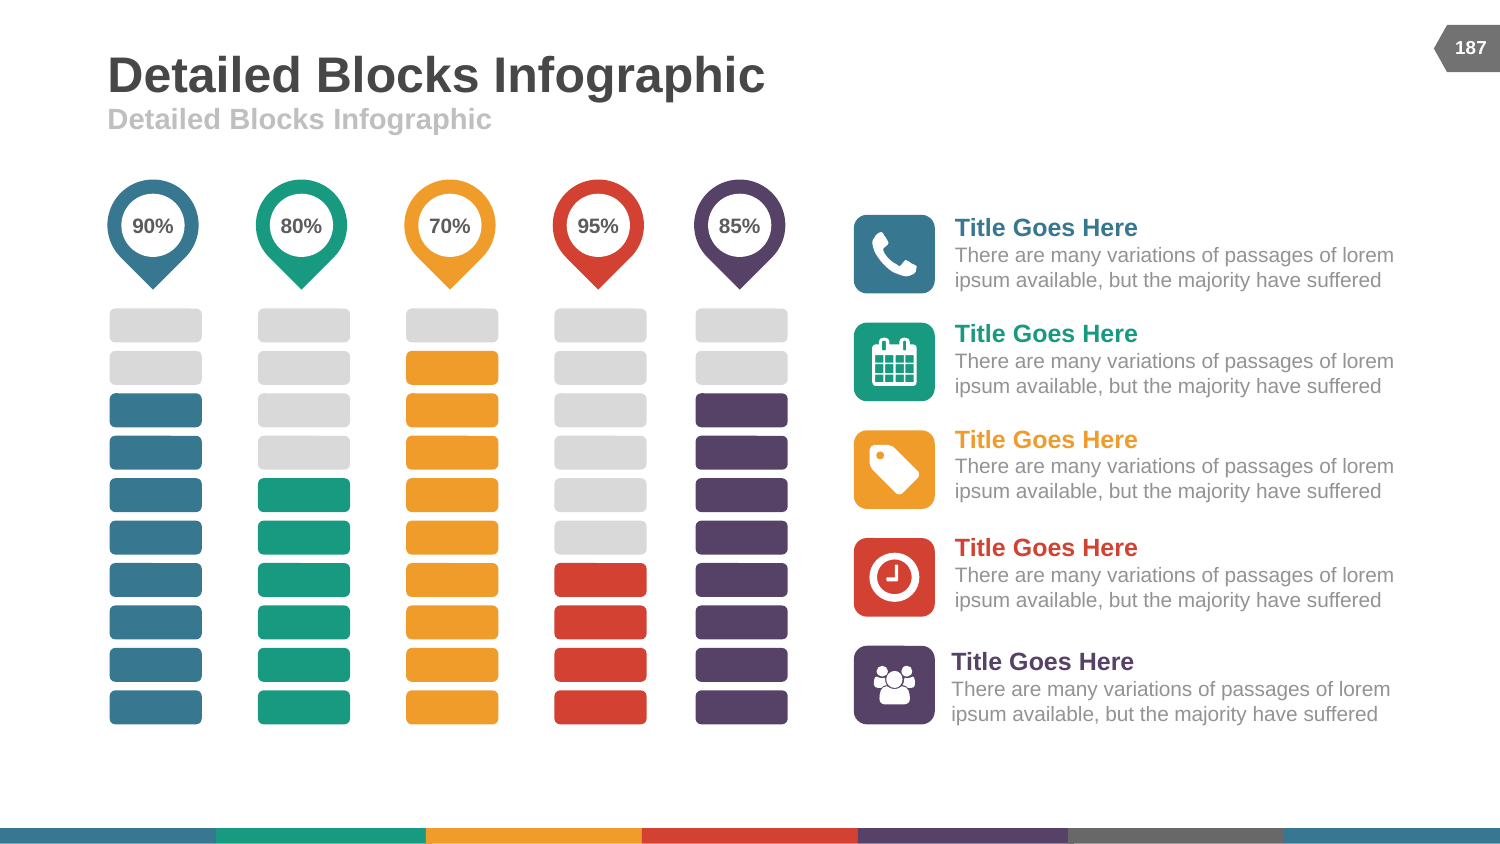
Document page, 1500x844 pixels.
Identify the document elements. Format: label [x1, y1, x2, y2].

list [107, 101, 783, 135]
text_box [853, 537, 935, 617]
text_box [853, 430, 935, 510]
text_box [940, 310, 1431, 405]
text_box [853, 322, 935, 402]
text_box [109, 308, 202, 725]
text_box [554, 308, 647, 725]
text_box [693, 179, 786, 271]
text_box [552, 179, 645, 271]
text_box [403, 179, 496, 271]
slide_number [1439, 24, 1500, 70]
text_box [940, 204, 1431, 300]
title [107, 43, 1033, 102]
text_box [940, 415, 1431, 511]
text_box [853, 214, 935, 294]
text_box [940, 524, 1431, 619]
text_box [936, 637, 1431, 733]
text_box [405, 308, 499, 725]
text_box [695, 308, 788, 725]
text_box [255, 179, 348, 271]
text_box [107, 179, 199, 271]
text_box [853, 645, 935, 725]
text_box [257, 308, 351, 725]
